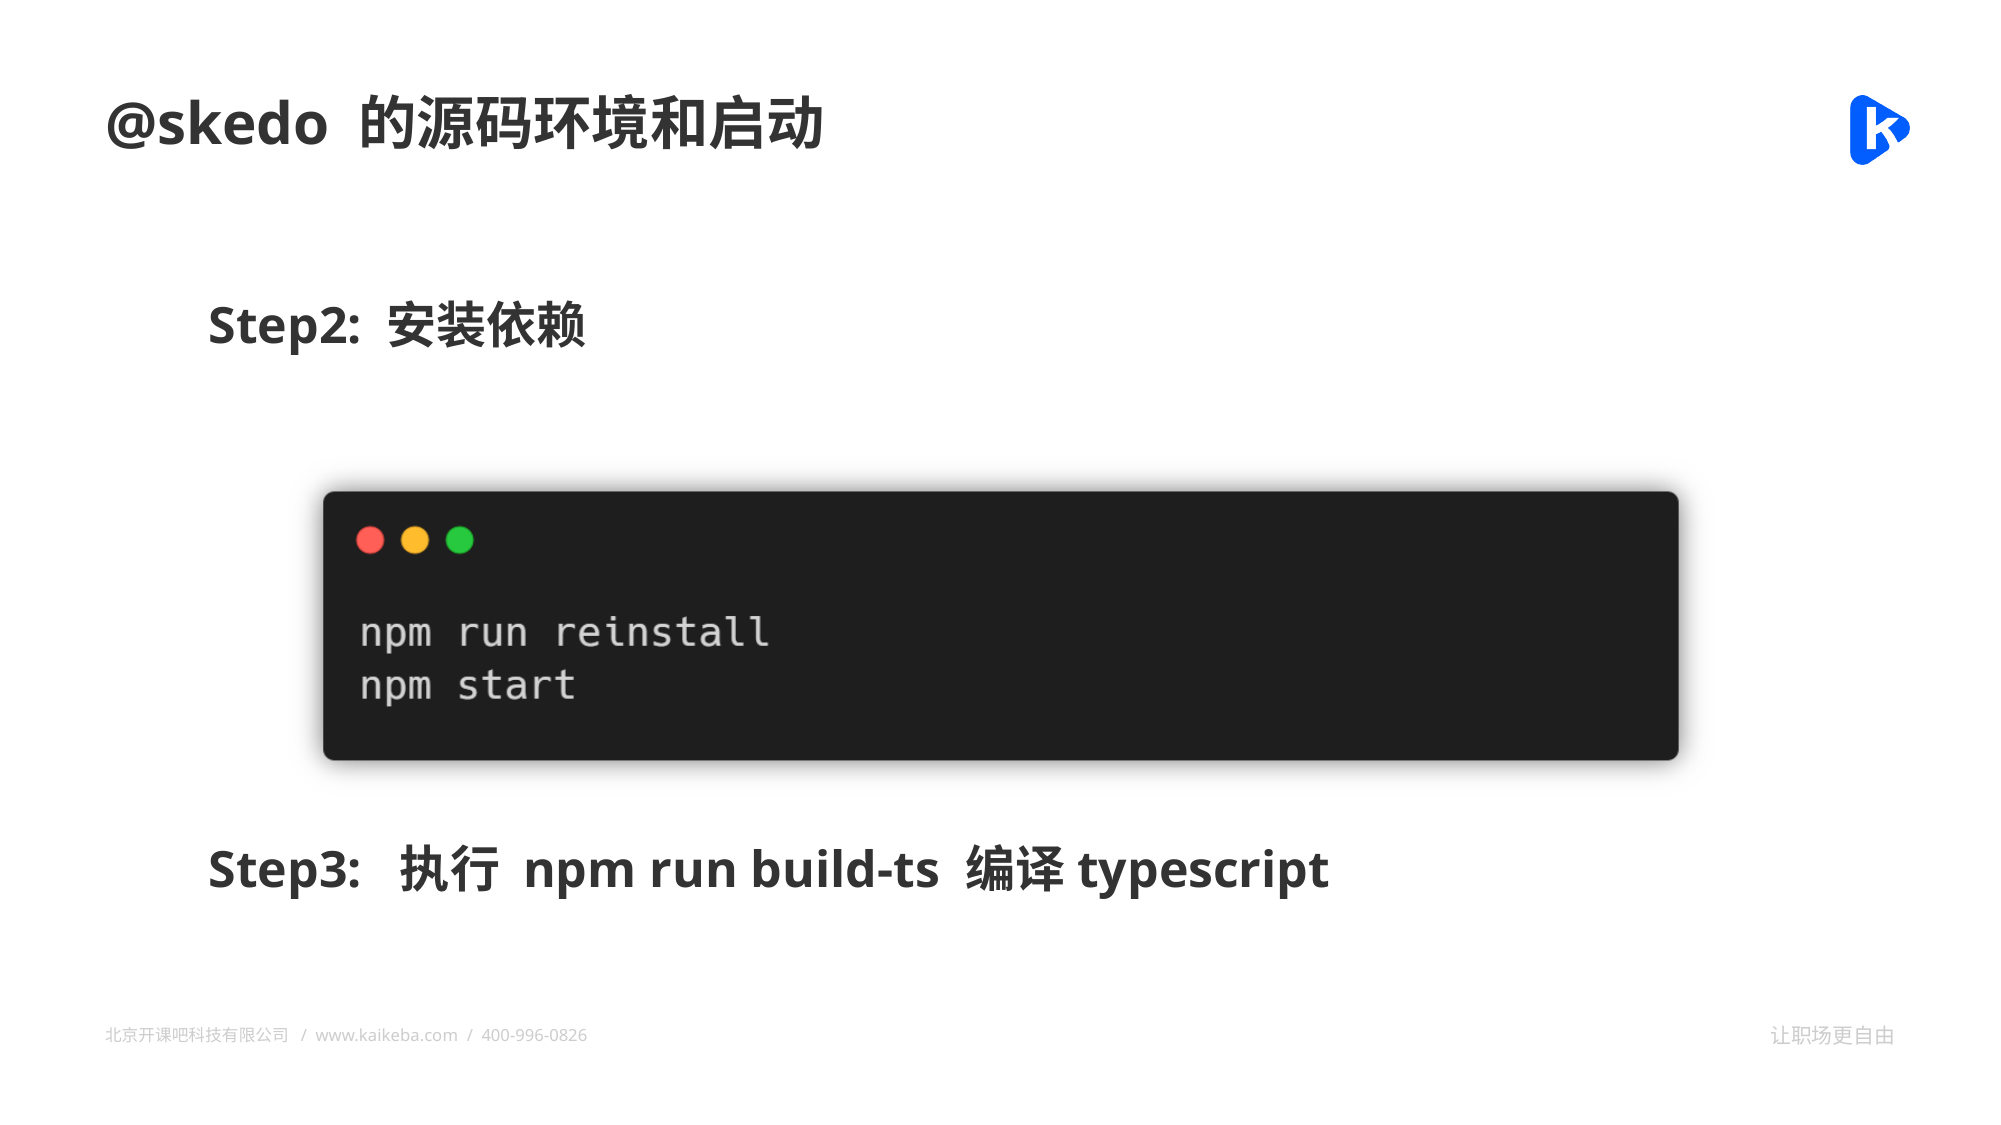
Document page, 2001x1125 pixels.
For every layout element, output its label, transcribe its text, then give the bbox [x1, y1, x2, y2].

text_box Step3: 执行 npm run build-ts 编译typescript [193, 853, 1394, 905]
text_box @skedo 的源码环境和启动 [90, 86, 1910, 165]
picture [169, 399, 1833, 853]
text_box Step2: 安装依赖 [193, 286, 1394, 361]
